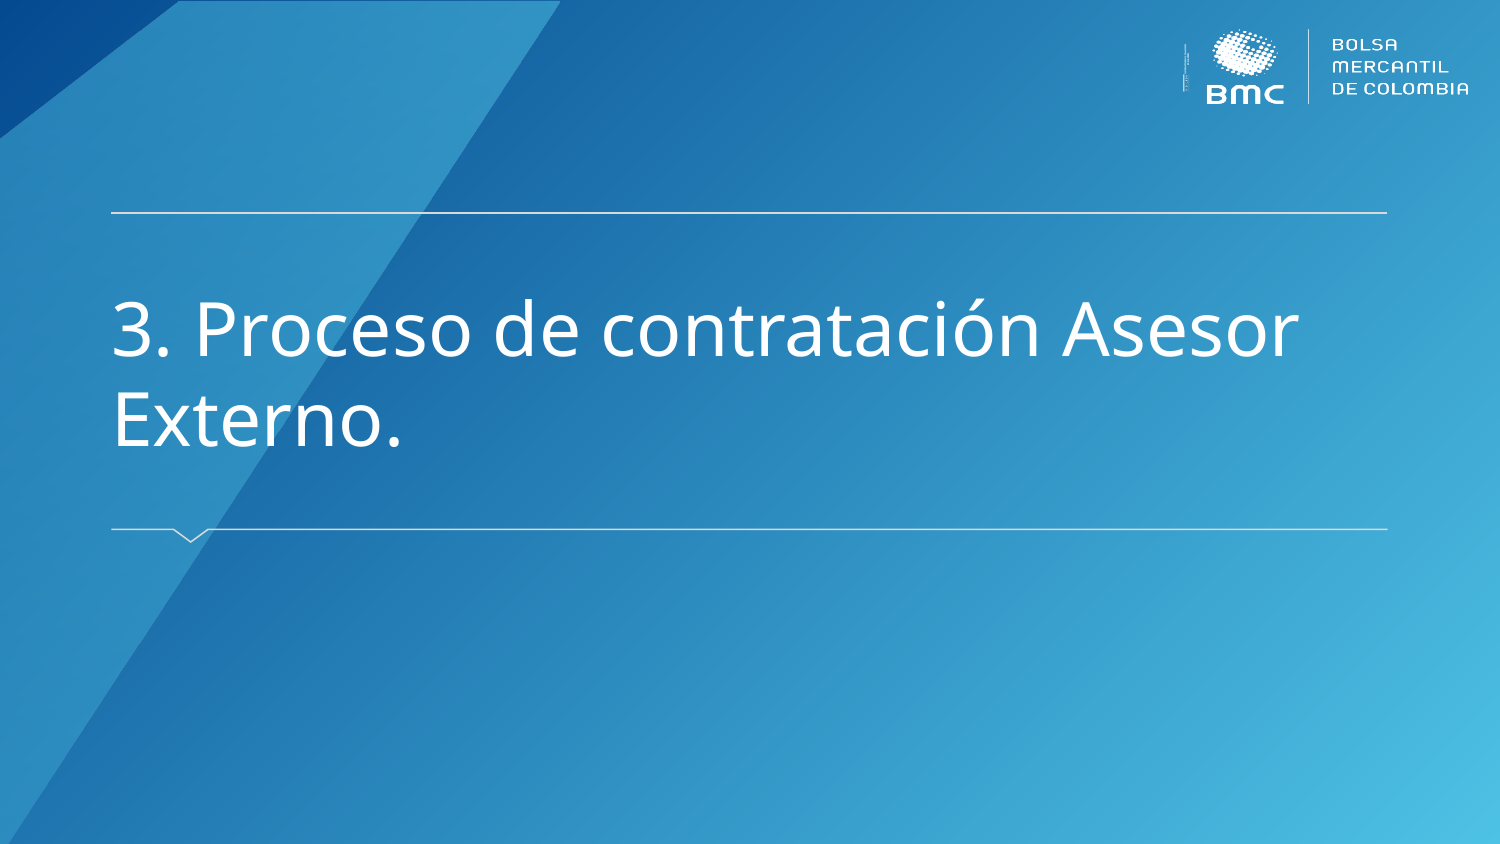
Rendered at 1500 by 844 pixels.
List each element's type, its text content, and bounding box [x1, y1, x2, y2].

title 3. Proceso de contratación Asesor Externo. [110, 234, 1388, 509]
picture [1183, 29, 1468, 104]
